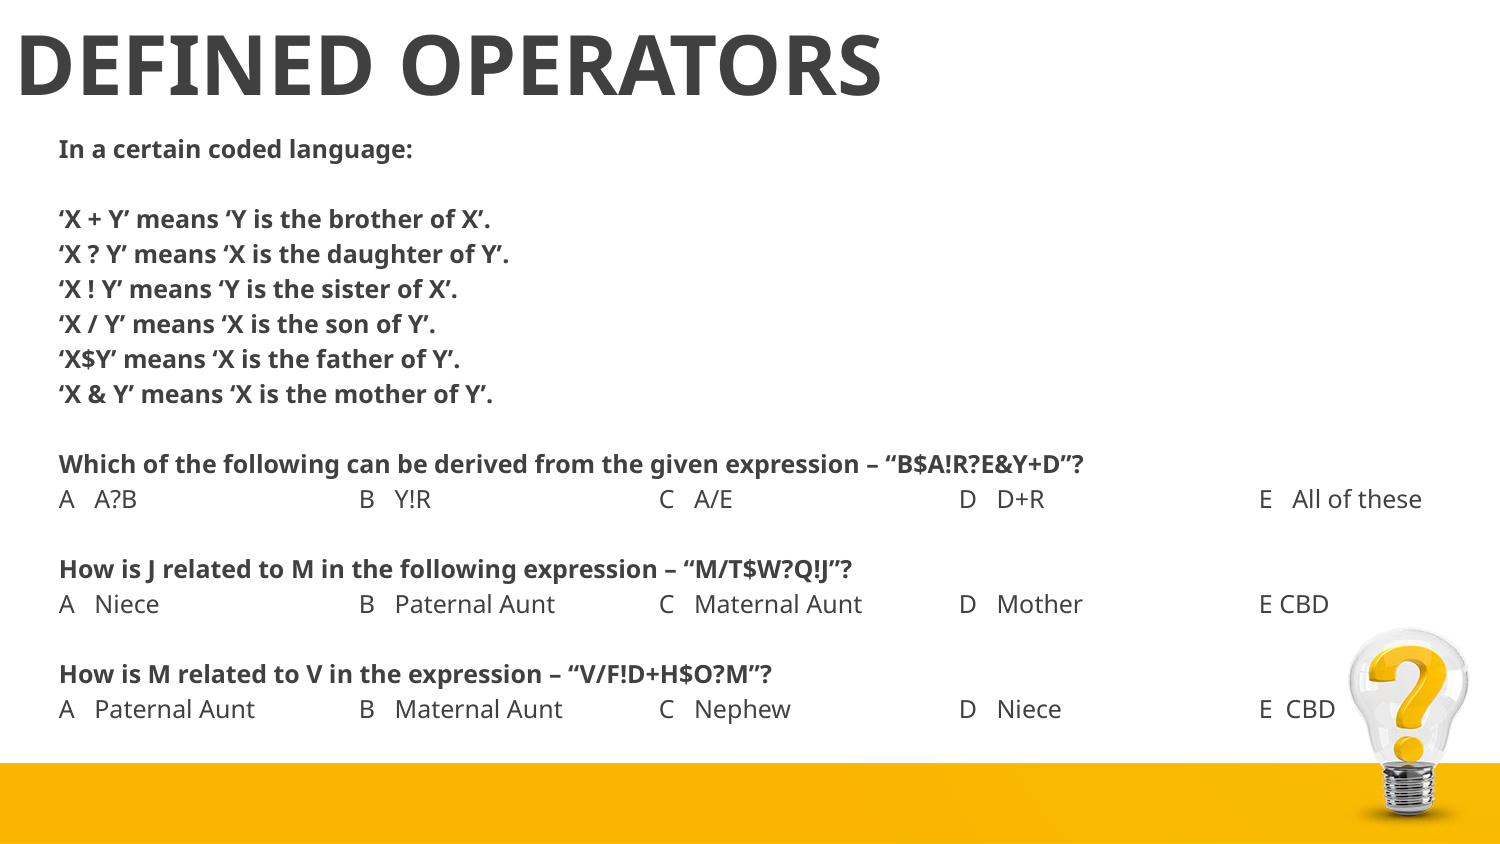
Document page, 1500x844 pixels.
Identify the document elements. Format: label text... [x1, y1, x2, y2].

list In a certain coded language: ‘X + Y’ means ‘Y is the brother of X’. ‘X ? Y’ means ‘X is the daughter of Y’. ‘X ! Y’ means ‘Y is the sister of X’. ‘X / Y’ means ‘X is the son of Y’. ‘X$Y’ means ‘X is the father of Y’. ‘X & Y’ means ‘X is the mother of Y’. Which of the following can be derived from the given expression – “B$A!R?E&Y+D”? A A?B B Y!R C A/E D D+R E All of these How is J related to M in the following expression – “M/T$W?Q!J”? A Niece B Paternal Aunt C Maternal Aunt D Mother E CBD How is M related to V in the expression – “V/F!D+H$O?M”? A Paternal Aunt B Maternal Aunt C Nephew D Niece E CBD [0, 126, 1471, 729]
picture [0, 0, 1500, 79]
picture [0, 225, 1500, 844]
title DEFINED OPERATORS [0, 79, 1500, 225]
